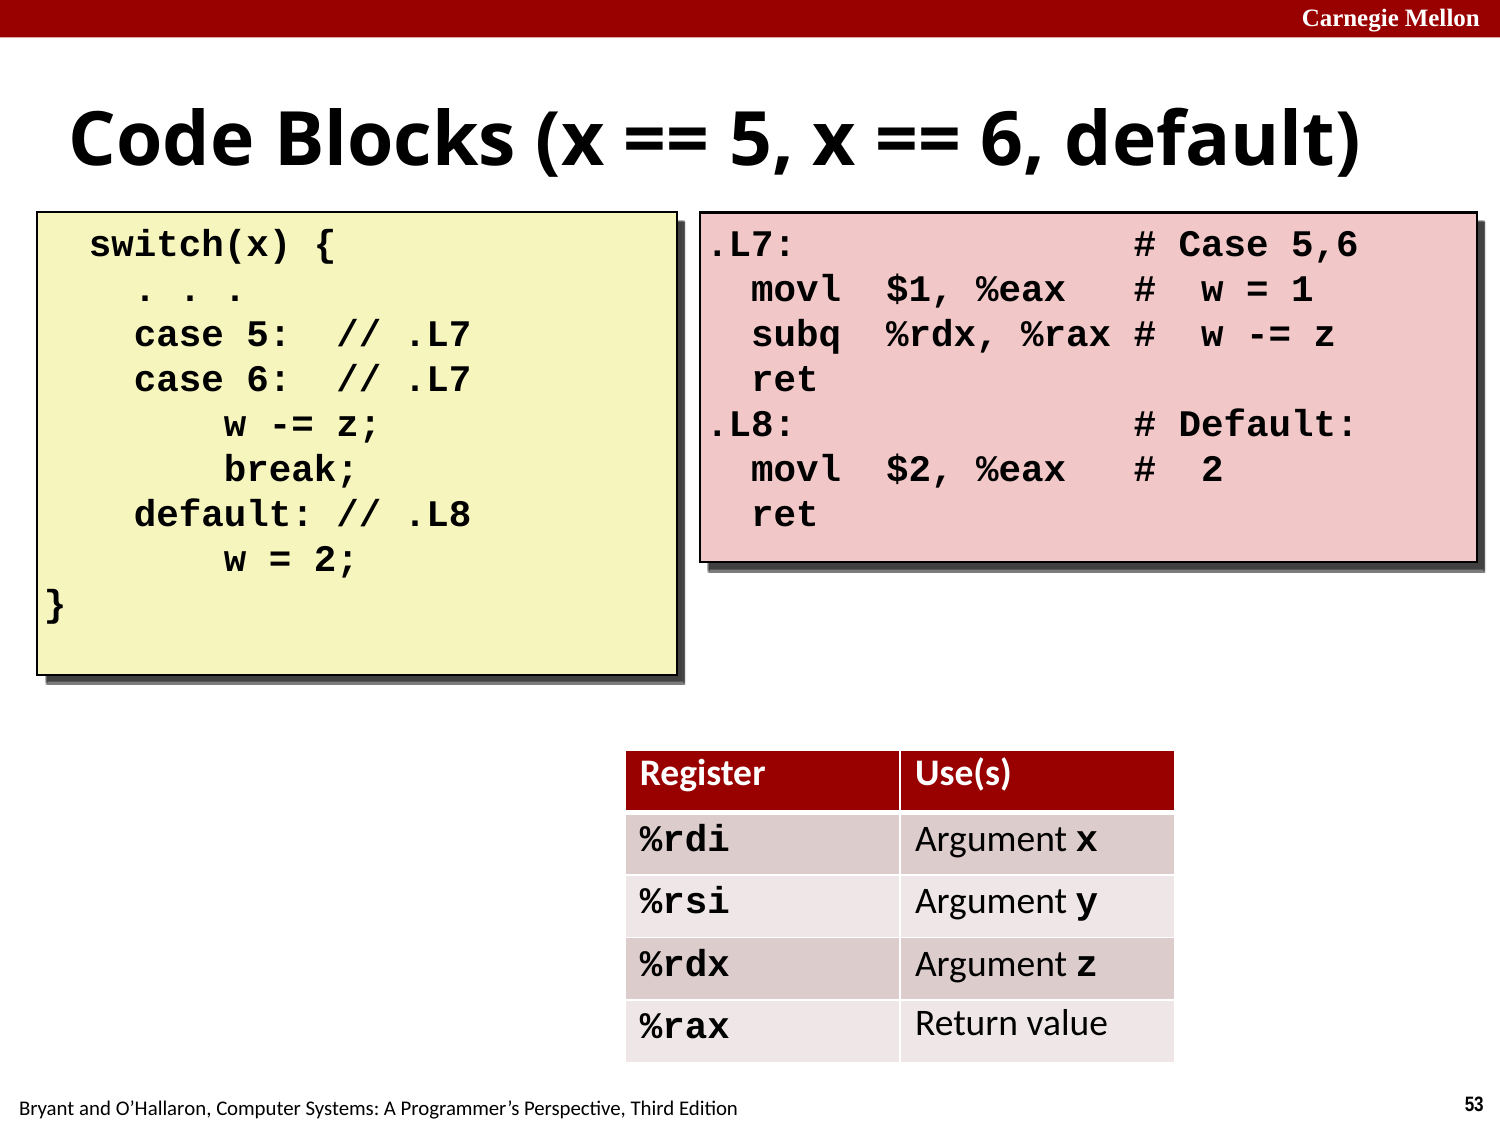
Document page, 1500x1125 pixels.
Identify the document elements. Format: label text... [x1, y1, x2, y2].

table_cell %rsi [626, 876, 899, 937]
table_cell Return value [901, 1001, 1174, 1062]
table_cell %rdx [626, 938, 899, 999]
table_cell Argument x [901, 815, 1174, 874]
table_cell Argument y [901, 876, 1174, 937]
title Code Blocks (x == 5, x == 6, default) [62, 41, 1438, 230]
text_box switch(x) { . . . case 5: // .L7 case 6: // .L7 w -= z; break; default: // .L8 w = 2; } [37, 212, 677, 675]
table_cell %rdi [626, 815, 899, 874]
table_header Register [626, 751, 899, 810]
table_header Use(s) [901, 751, 1174, 810]
table_cell %rax [626, 1001, 899, 1062]
text_box .L7: # Case 5,6 movl $1, %eax # w = 1 subq %rdx, %rax # w -= z ret .L8: # Default: movl $2, %eax # 2 ret [699, 212, 1478, 563]
table_cell Argument z [901, 938, 1174, 999]
